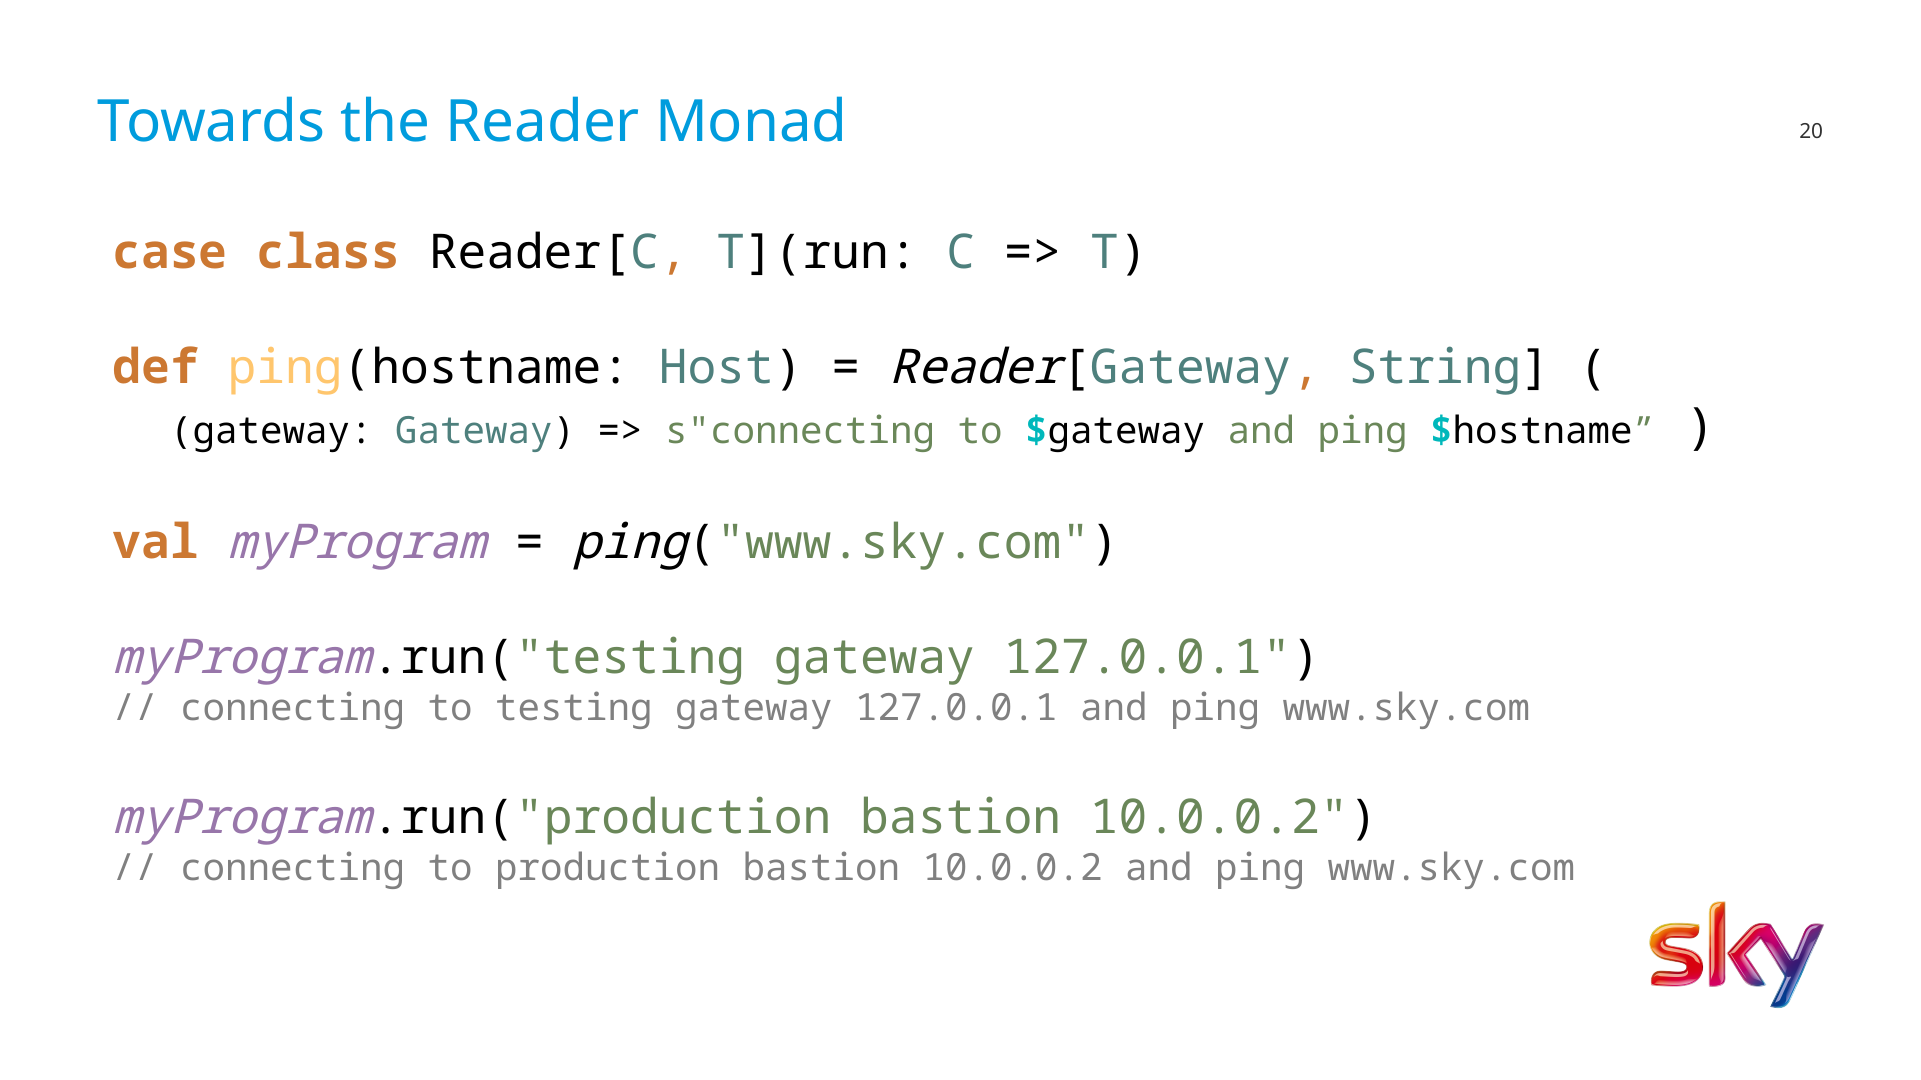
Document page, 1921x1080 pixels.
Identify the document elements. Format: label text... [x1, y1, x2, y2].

text_box case class Reader[C, T](run: C => T) def ping(hostname: Host) = Reader[Gateway, String] ( (gateway: Gateway) => s"connecting to $gateway and ping $hostname” ) val myProgram = ping("www.sky.com") myProgram.run("testing gateway 127.0.0.1") // connecting to testing gateway 127.0.0.1 and ping www.sky.com myProgram.run("production bastion 10.0.0.2") // connecting to production bastion 10.0.0.2 and ping www.sky.com [97, 213, 1823, 941]
title Towards the Reader Monad [97, 83, 1823, 154]
picture [1639, 892, 1830, 1027]
